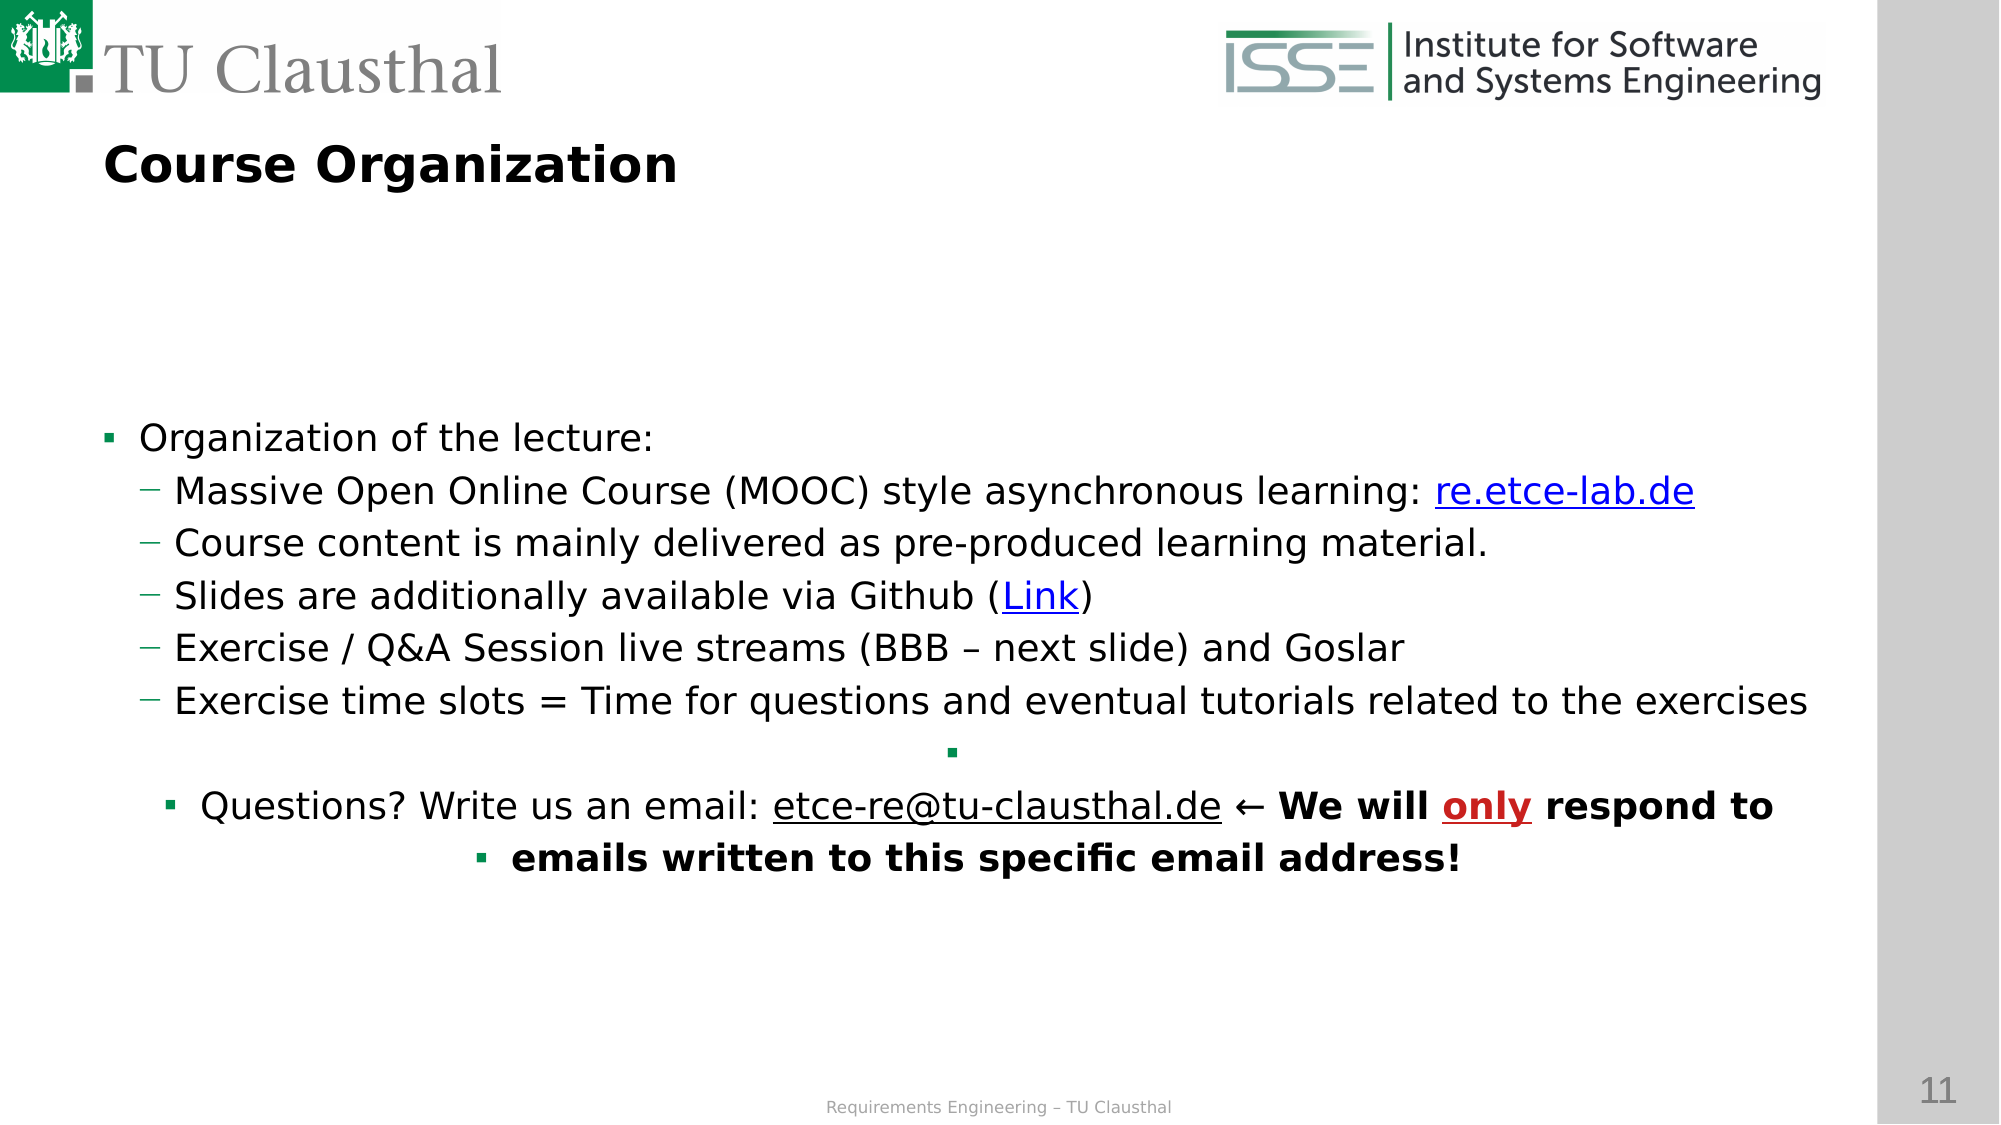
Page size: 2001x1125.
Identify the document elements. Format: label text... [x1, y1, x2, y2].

text_box Course Organization [88, 125, 1851, 206]
picture [0, 0, 501, 93]
text_box Organization of the lecture: Massive Open Online Course (MOOC) style asynchronous learning: re.etce-lab.de Course content is mainly delivered as pre-produced learning material. Slides are additionally available via Github (Link) Exercise / Q&A Session live streams (BBB – next slide) and Goslar Exercise time slots = Time for questions and eventual tutorials related to the exercises Questions? Write us an email: etce-re@tu-clausthal.de ← We will only respond to emails written to this specific email address! [88, 207, 1851, 1033]
picture [1218, 22, 1826, 107]
